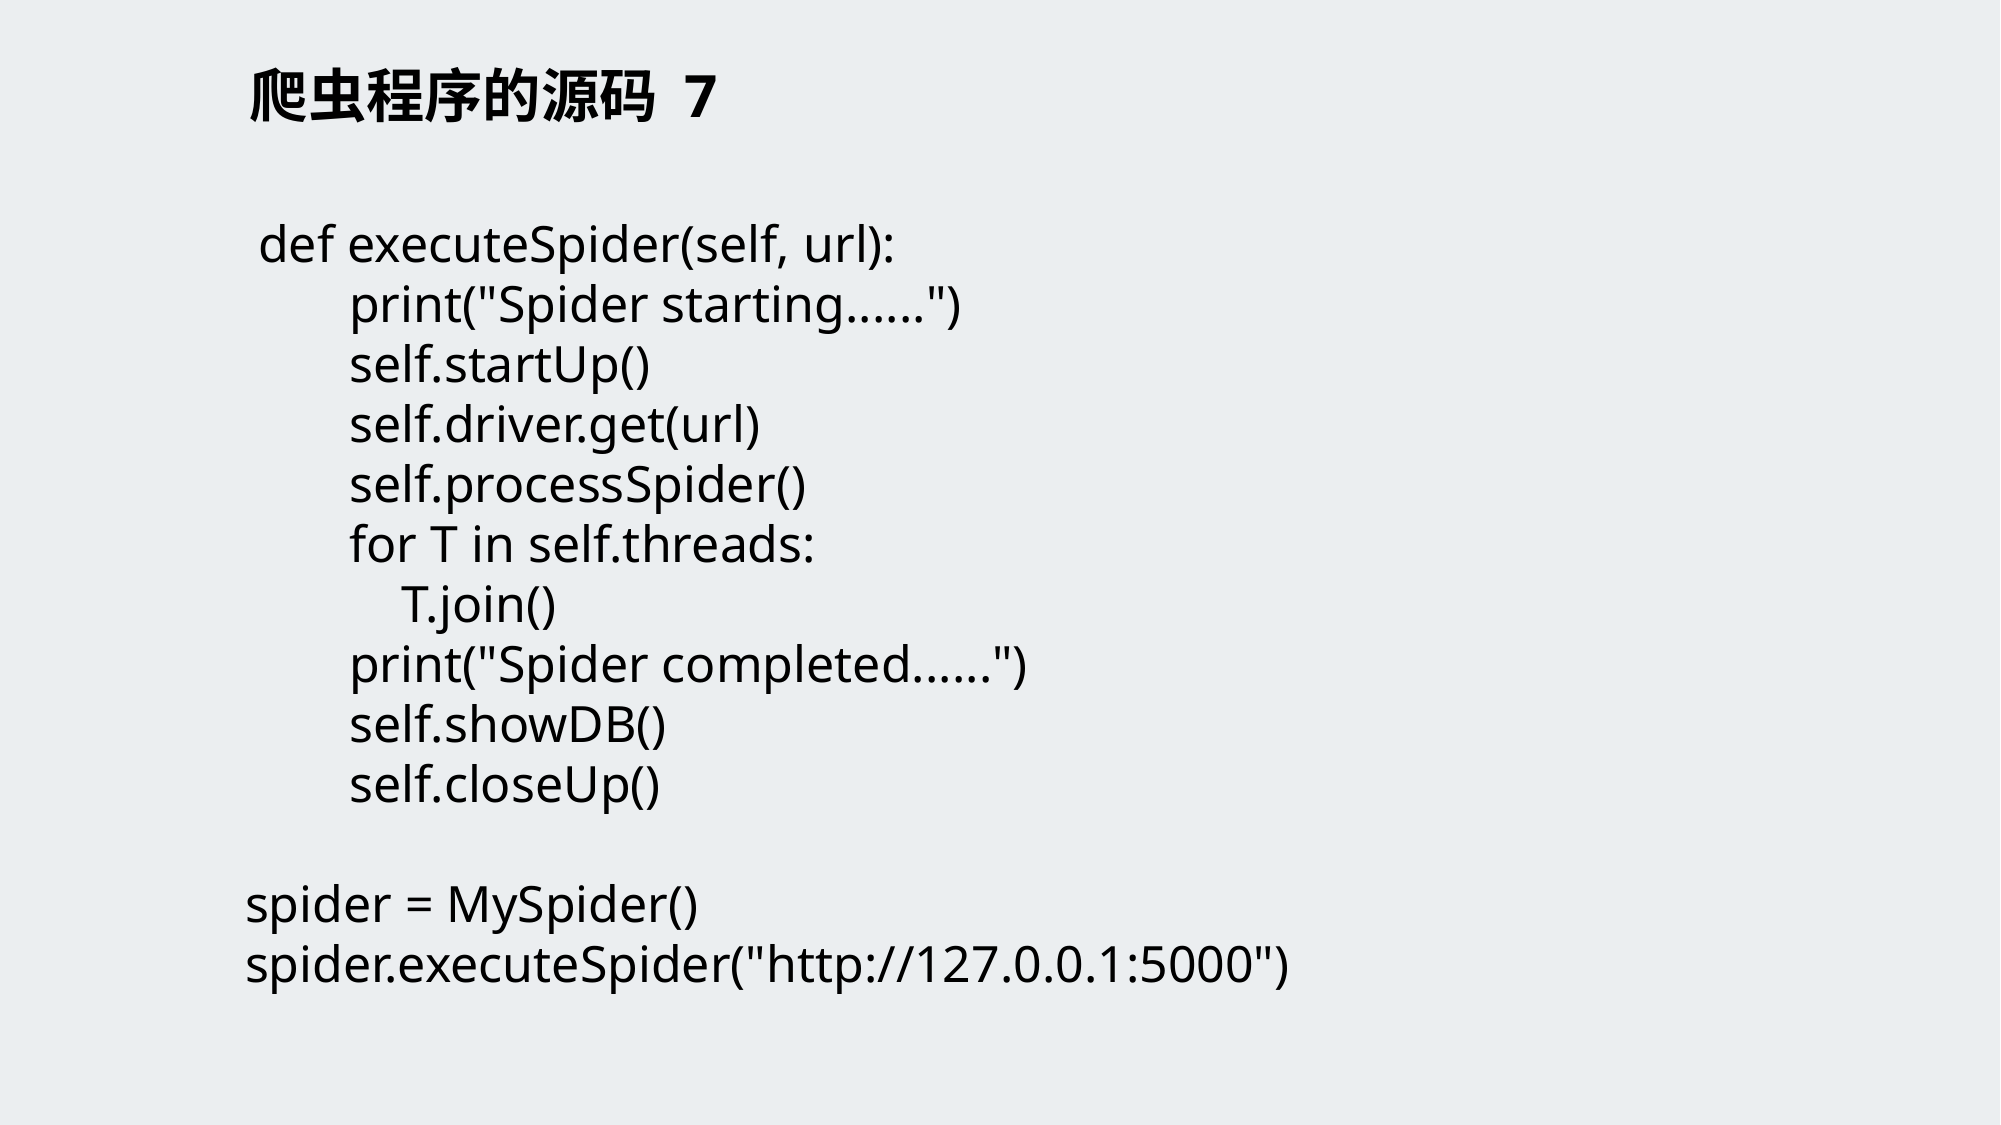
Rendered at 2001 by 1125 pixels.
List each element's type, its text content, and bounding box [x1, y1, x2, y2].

text_box 爬虫程序的源码 7 [249, 59, 1474, 130]
list def executeSpider(self, url): print("Spider starting......") self.startUp() self.driver.get(url) self.processSpider() for T in self.threads: T.join() print("Spider completed......") self.showDB() self.closeUp() spider = MySpider() spider.executeSpider("http://127.0.0.1:5000") [245, 212, 1688, 1001]
